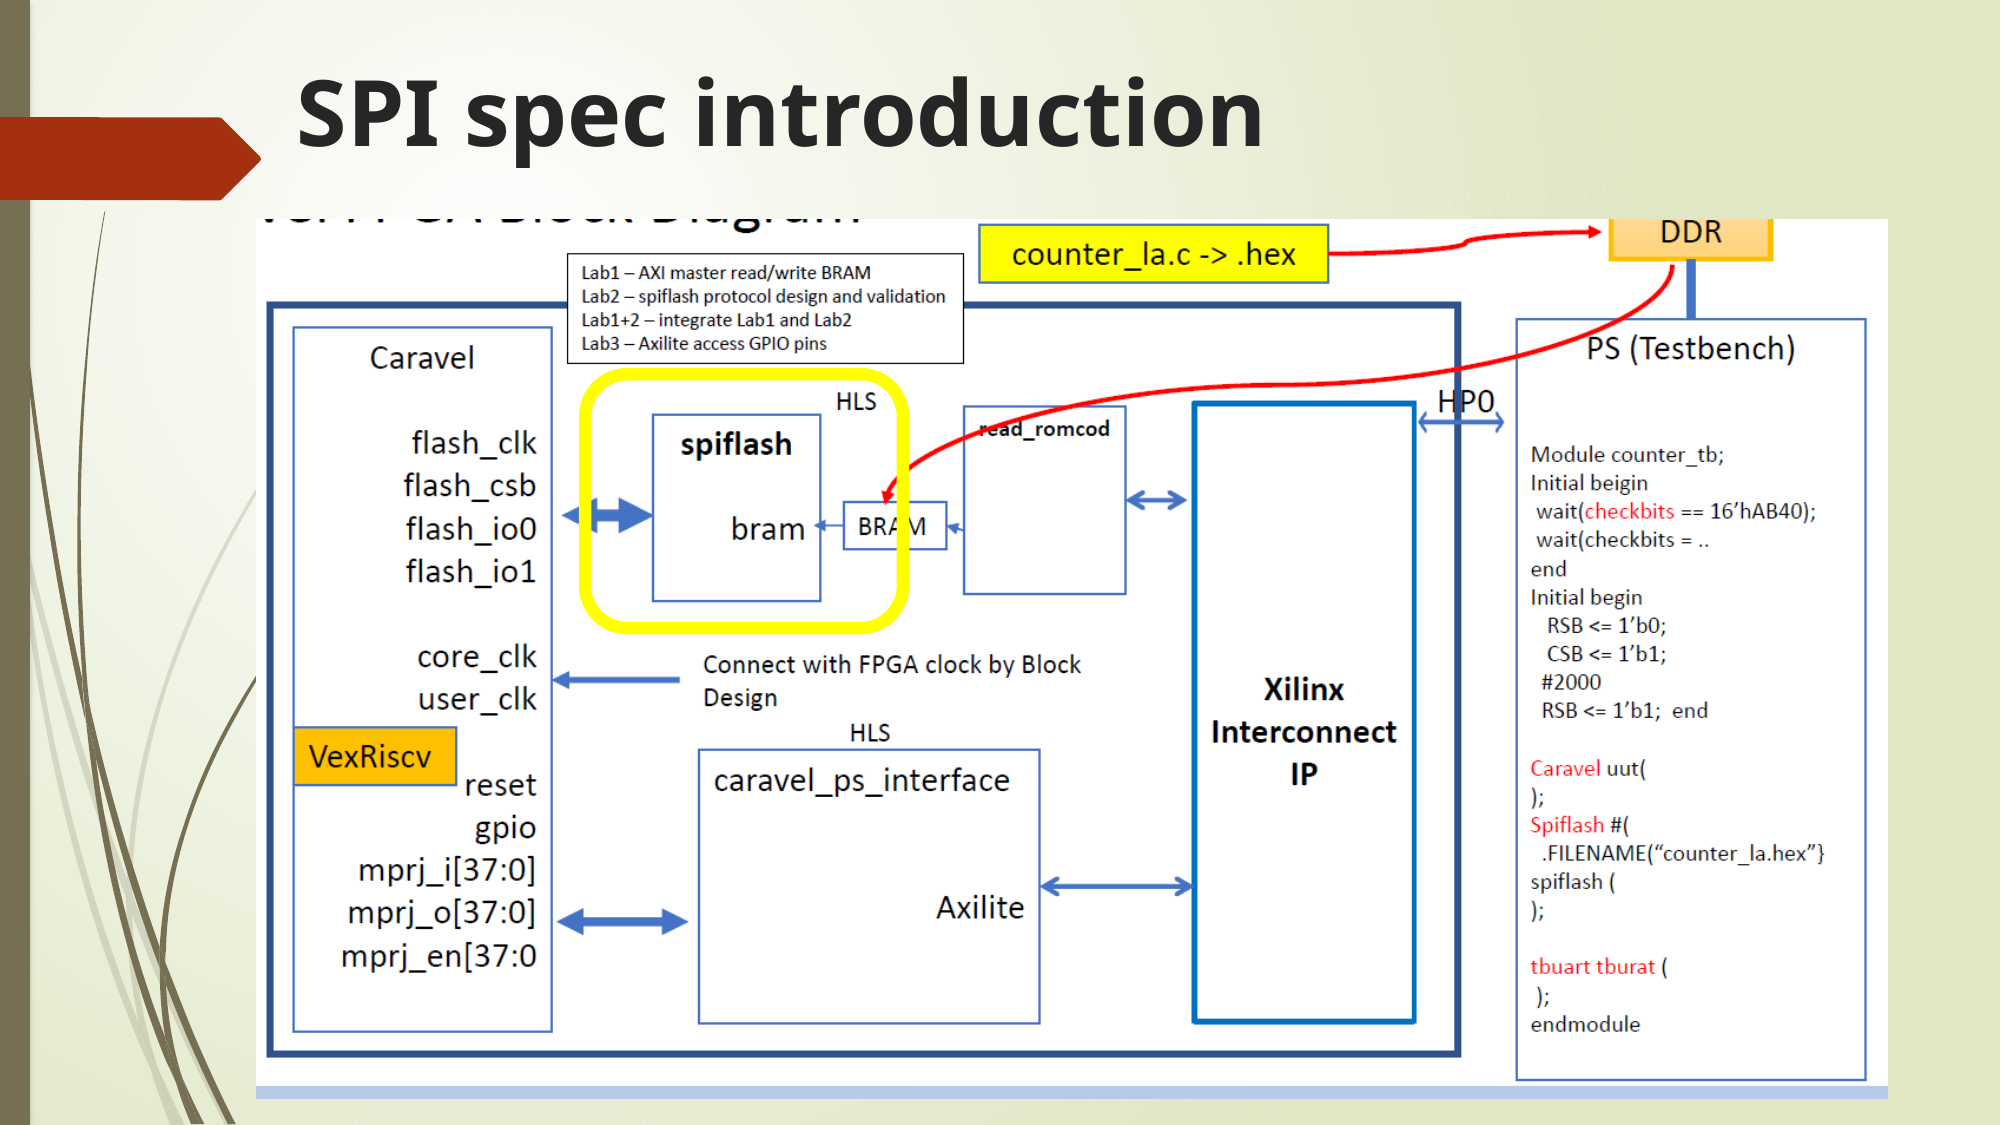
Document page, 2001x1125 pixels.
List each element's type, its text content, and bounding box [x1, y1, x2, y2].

title SPI spec introduction [281, 47, 1744, 219]
picture [256, 219, 1888, 1099]
